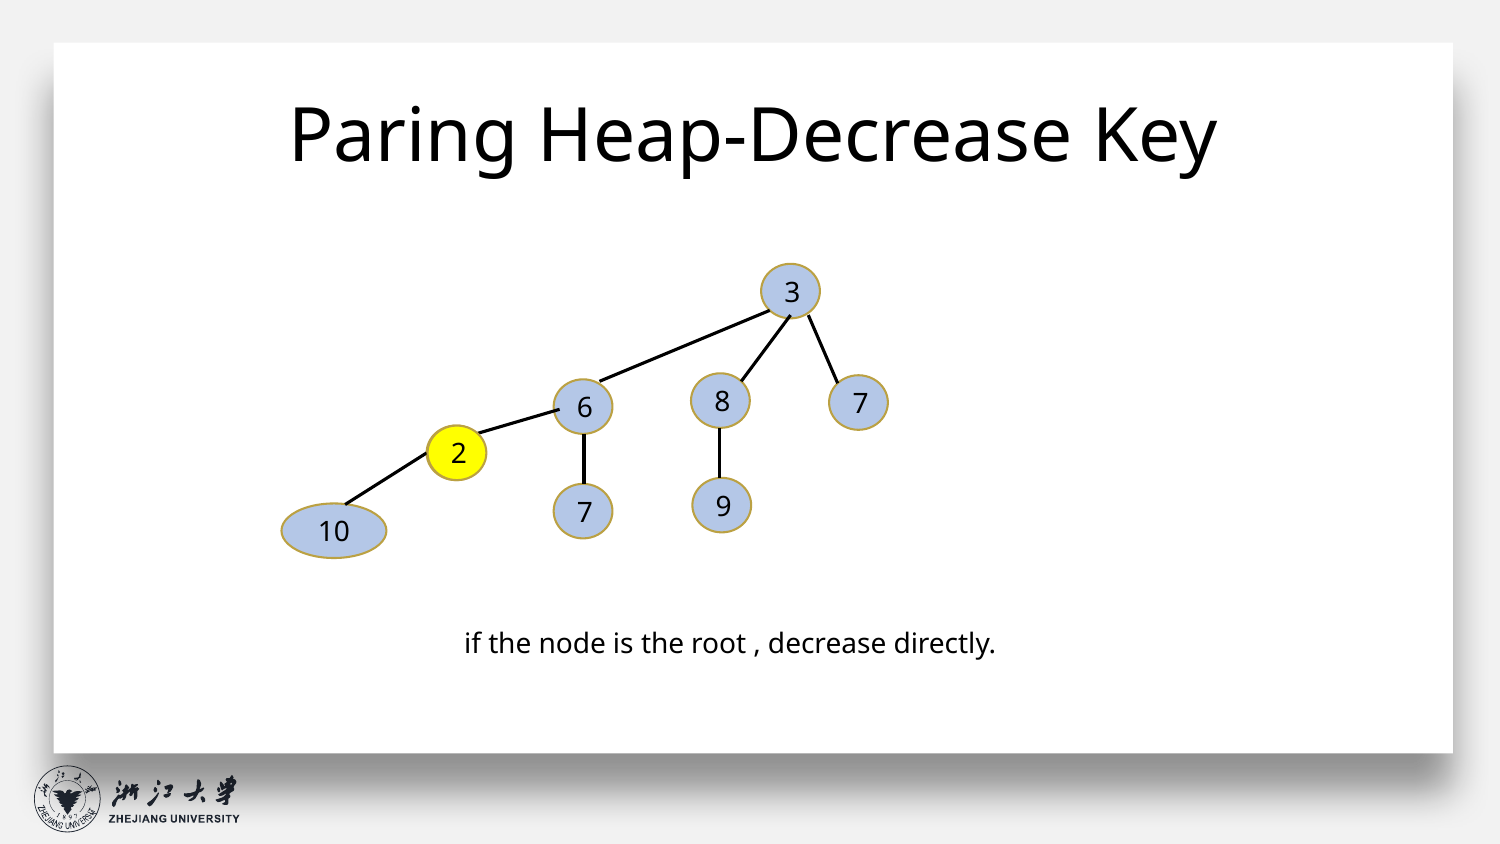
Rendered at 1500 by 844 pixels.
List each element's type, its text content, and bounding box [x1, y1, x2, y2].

text_box 8 [689, 382, 751, 429]
text_box 2 [426, 424, 488, 482]
text_box [53, 42, 1454, 754]
text_box 10 [280, 502, 388, 560]
text_box 7 [828, 374, 889, 431]
text_box 9 [691, 476, 753, 534]
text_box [599, 310, 770, 382]
text_box 6 [552, 378, 614, 435]
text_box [770, 315, 791, 382]
text_box 3 [760, 262, 821, 320]
text_box Paring Heap-Decrease Key [100, 78, 1406, 184]
text_box 7 [552, 482, 614, 540]
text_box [345, 452, 427, 505]
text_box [808, 315, 838, 384]
text_box if the node is the root , decrease directly. [362, 617, 1098, 666]
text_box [476, 409, 560, 434]
